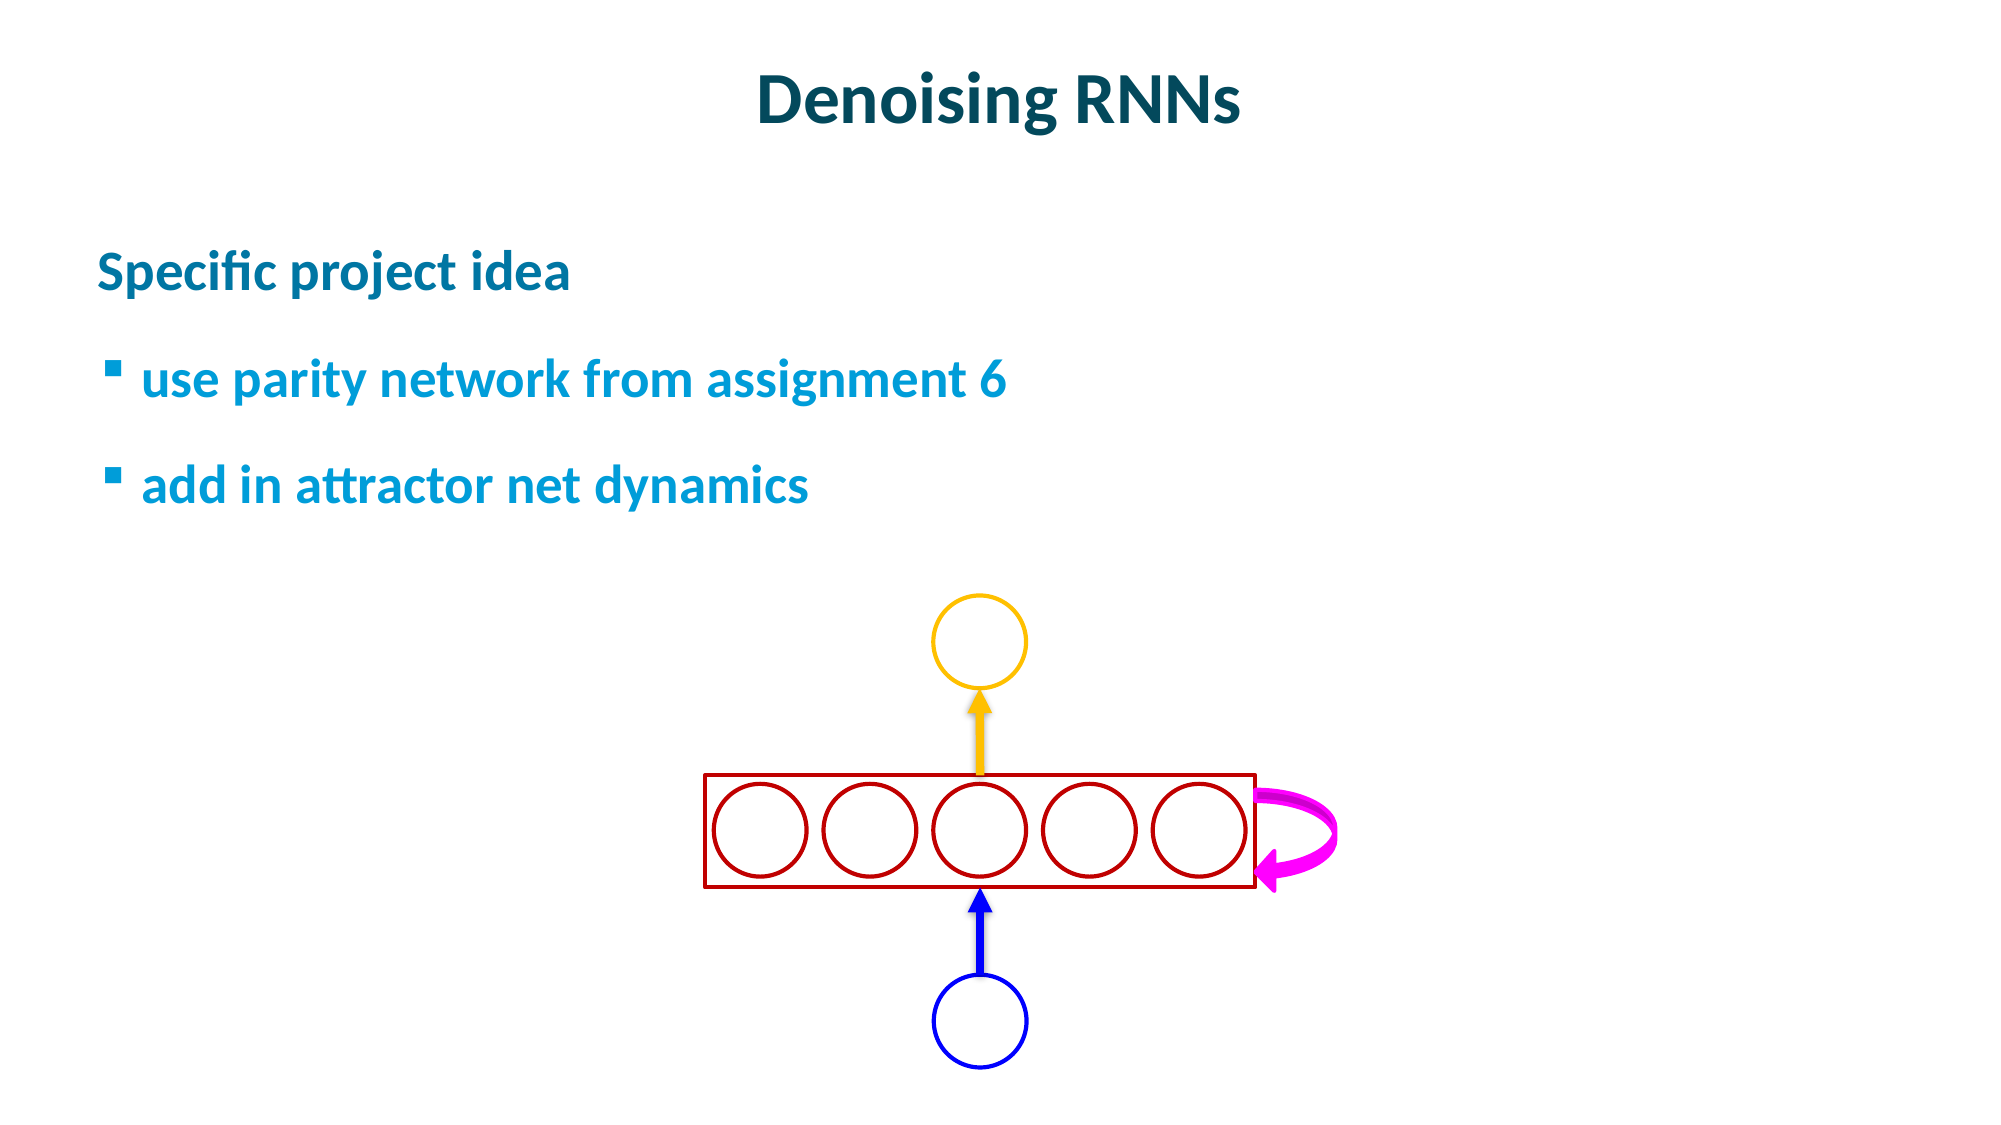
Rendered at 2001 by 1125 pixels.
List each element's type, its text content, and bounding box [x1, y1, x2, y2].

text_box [704, 595, 1336, 1068]
title Denoising RNNs [99, 24, 1900, 163]
list Specific project idea use parity network from assignment 6 add in attractor net dynamics [66, 224, 1900, 1005]
